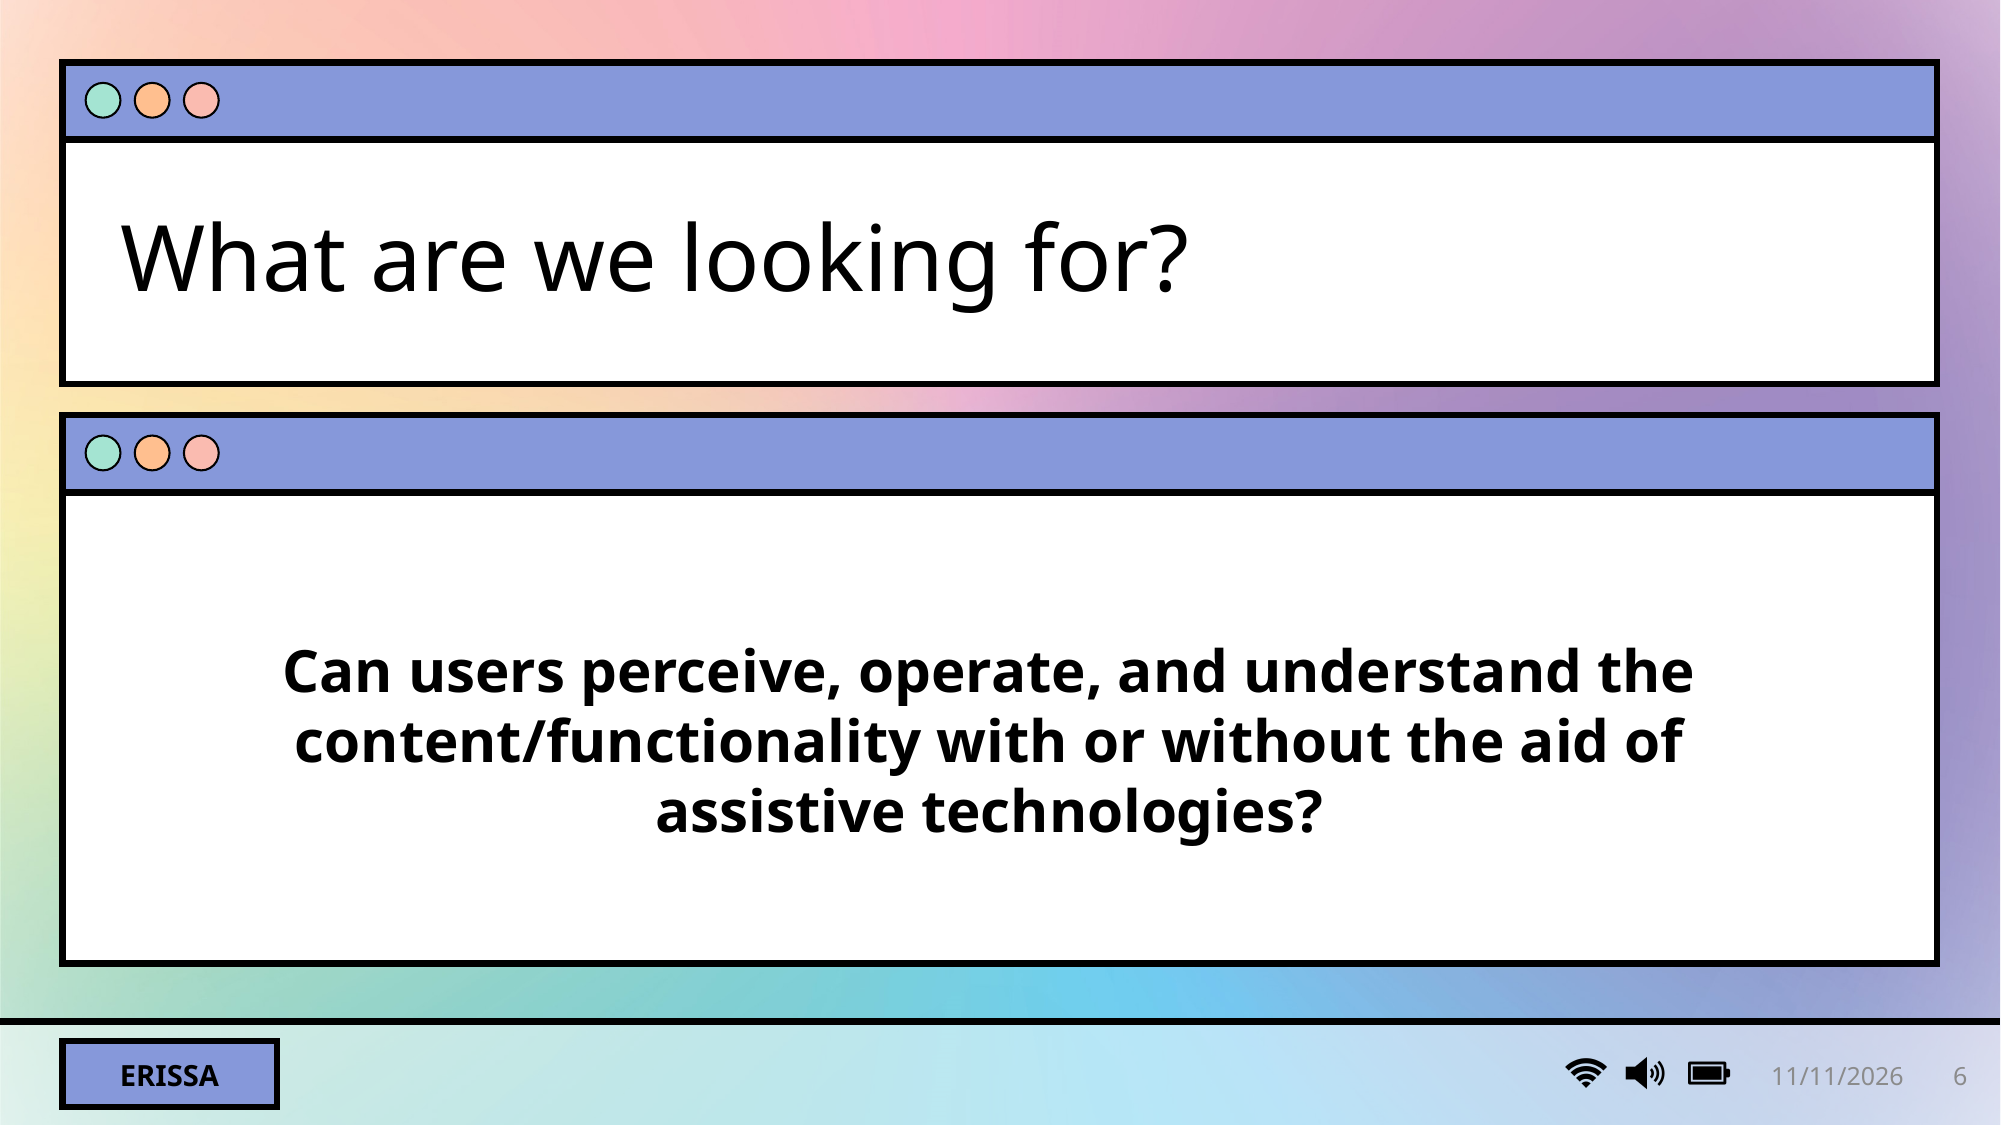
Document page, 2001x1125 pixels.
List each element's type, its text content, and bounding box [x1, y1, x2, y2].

picture [1624, 1050, 1670, 1096]
picture [0, 0, 2001, 1125]
list Erissa [59, 1038, 280, 1110]
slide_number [1731, 1021, 1918, 1125]
text_box Can users perceive, operate, and understand the content/functionality with or without the aid of assistive technologies? [169, 627, 1809, 852]
picture [1686, 1050, 1731, 1096]
slide_number 6 [1918, 1021, 2000, 1125]
title What are we looking for? [105, 139, 1895, 385]
picture [1563, 1050, 1609, 1096]
